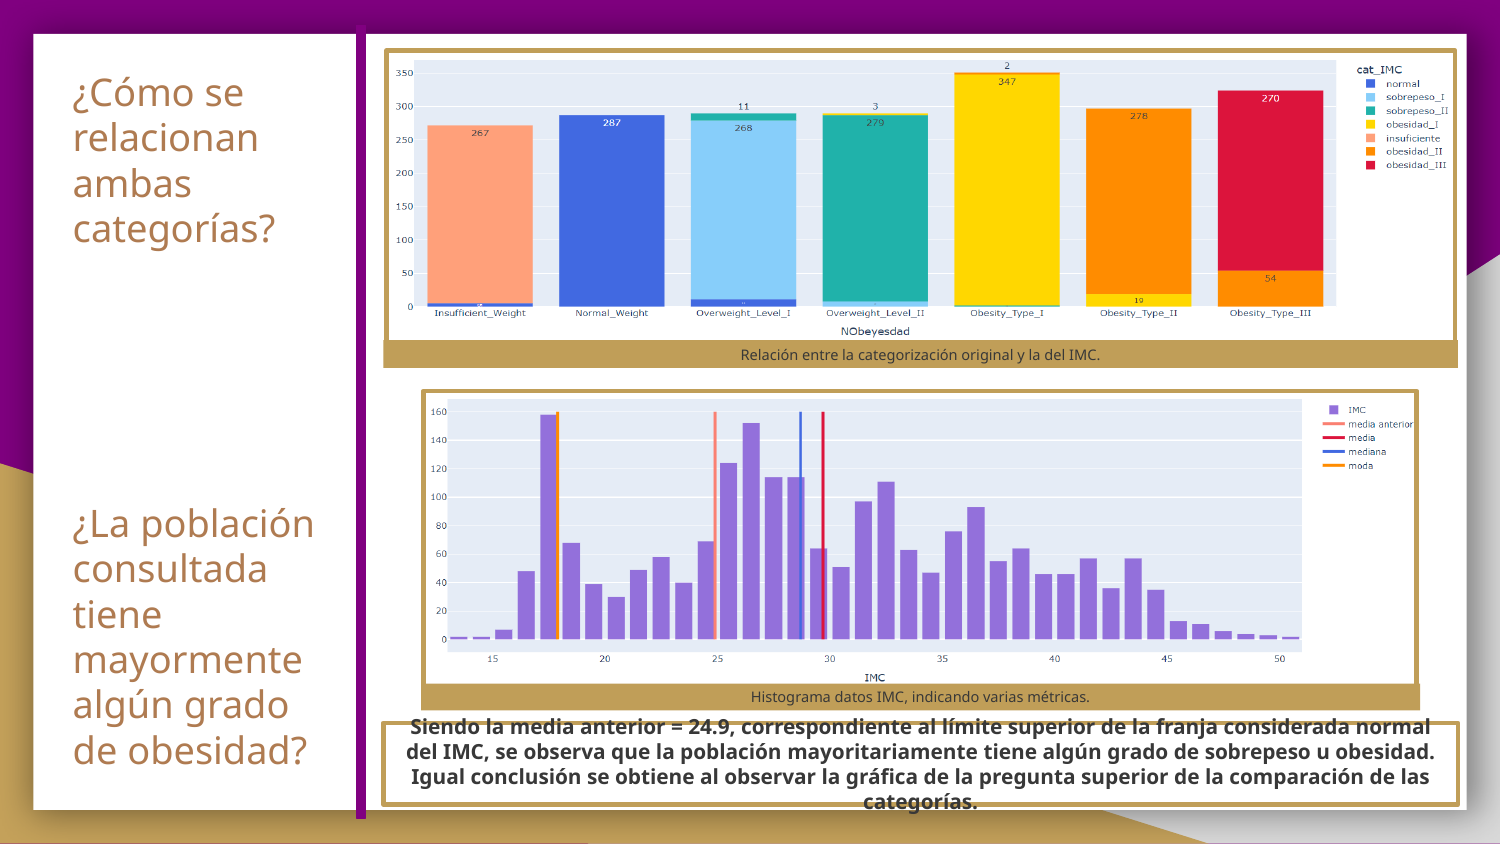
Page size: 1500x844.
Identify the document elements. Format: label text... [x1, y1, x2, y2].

title Siendo la media anterior = 24.9, correspondiente al límite superior de la franja considerada normal del IMC, se observa que la población mayoritariamente tiene algún grado de sobrepeso u obesidad. Igual conclusión se obtiene al observar la gráfica de la pregunta superior de la comparación de las categorías. [383, 722, 1458, 805]
text_box [356, 25, 366, 819]
picture [388, 52, 1453, 341]
text_box ¿La población consultada tiene mayormente algún grado de obesidad? [57, 484, 344, 788]
picture [425, 393, 1415, 684]
text_box Histograma datos IMC, indicando varias métricas. [421, 683, 1421, 711]
title ¿Cómo se relacionan ambas categorías? [57, 53, 357, 235]
text_box Relación entre la categorización original y la del IMC. [383, 340, 1458, 368]
